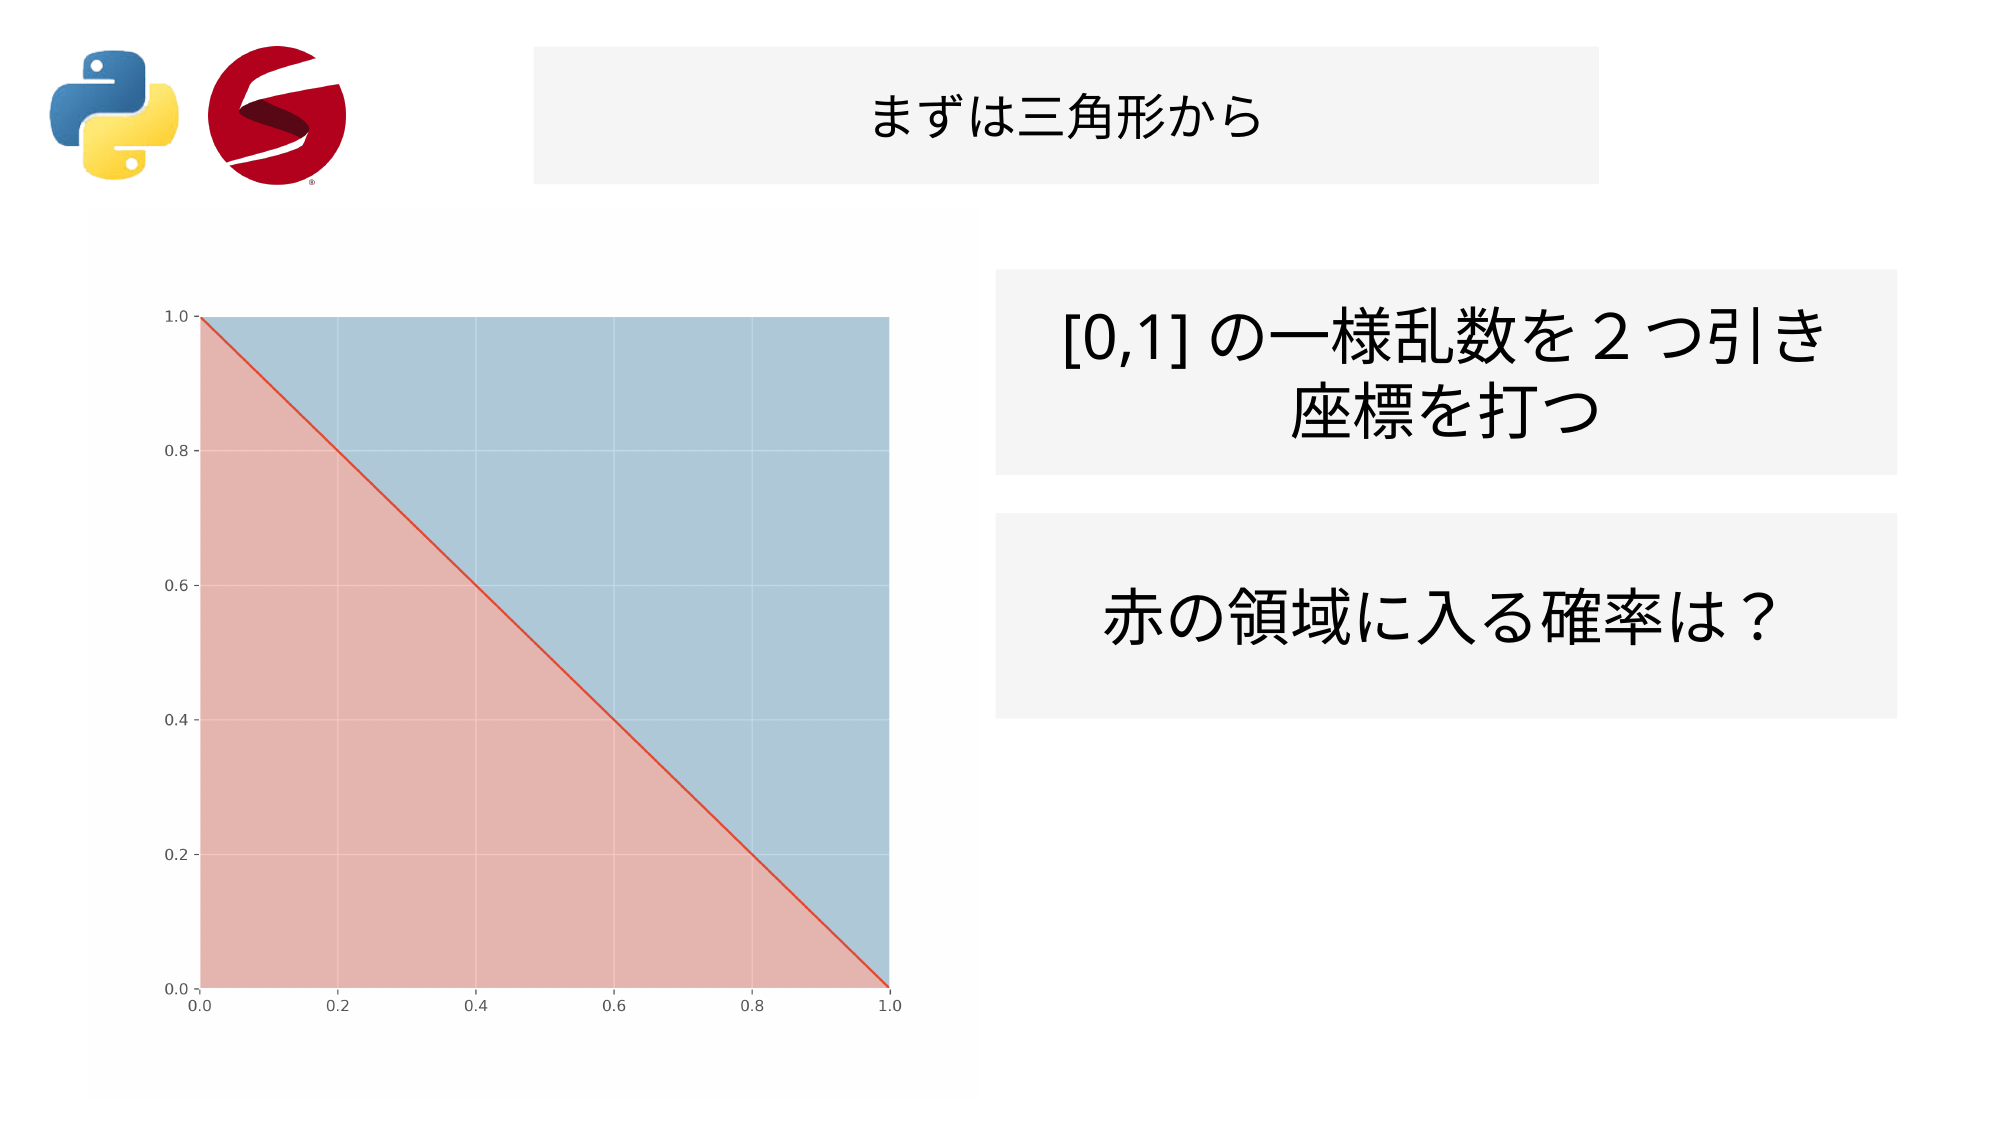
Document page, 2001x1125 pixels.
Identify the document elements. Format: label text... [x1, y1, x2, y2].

picture [20, 21, 979, 1100]
text_box 赤の領域に入る確率は？ [995, 513, 1898, 719]
text_box [0,1]の一様乱数を２つ引き 座標を打つ [995, 269, 1898, 475]
text_box まずは三角形から [533, 46, 1599, 185]
